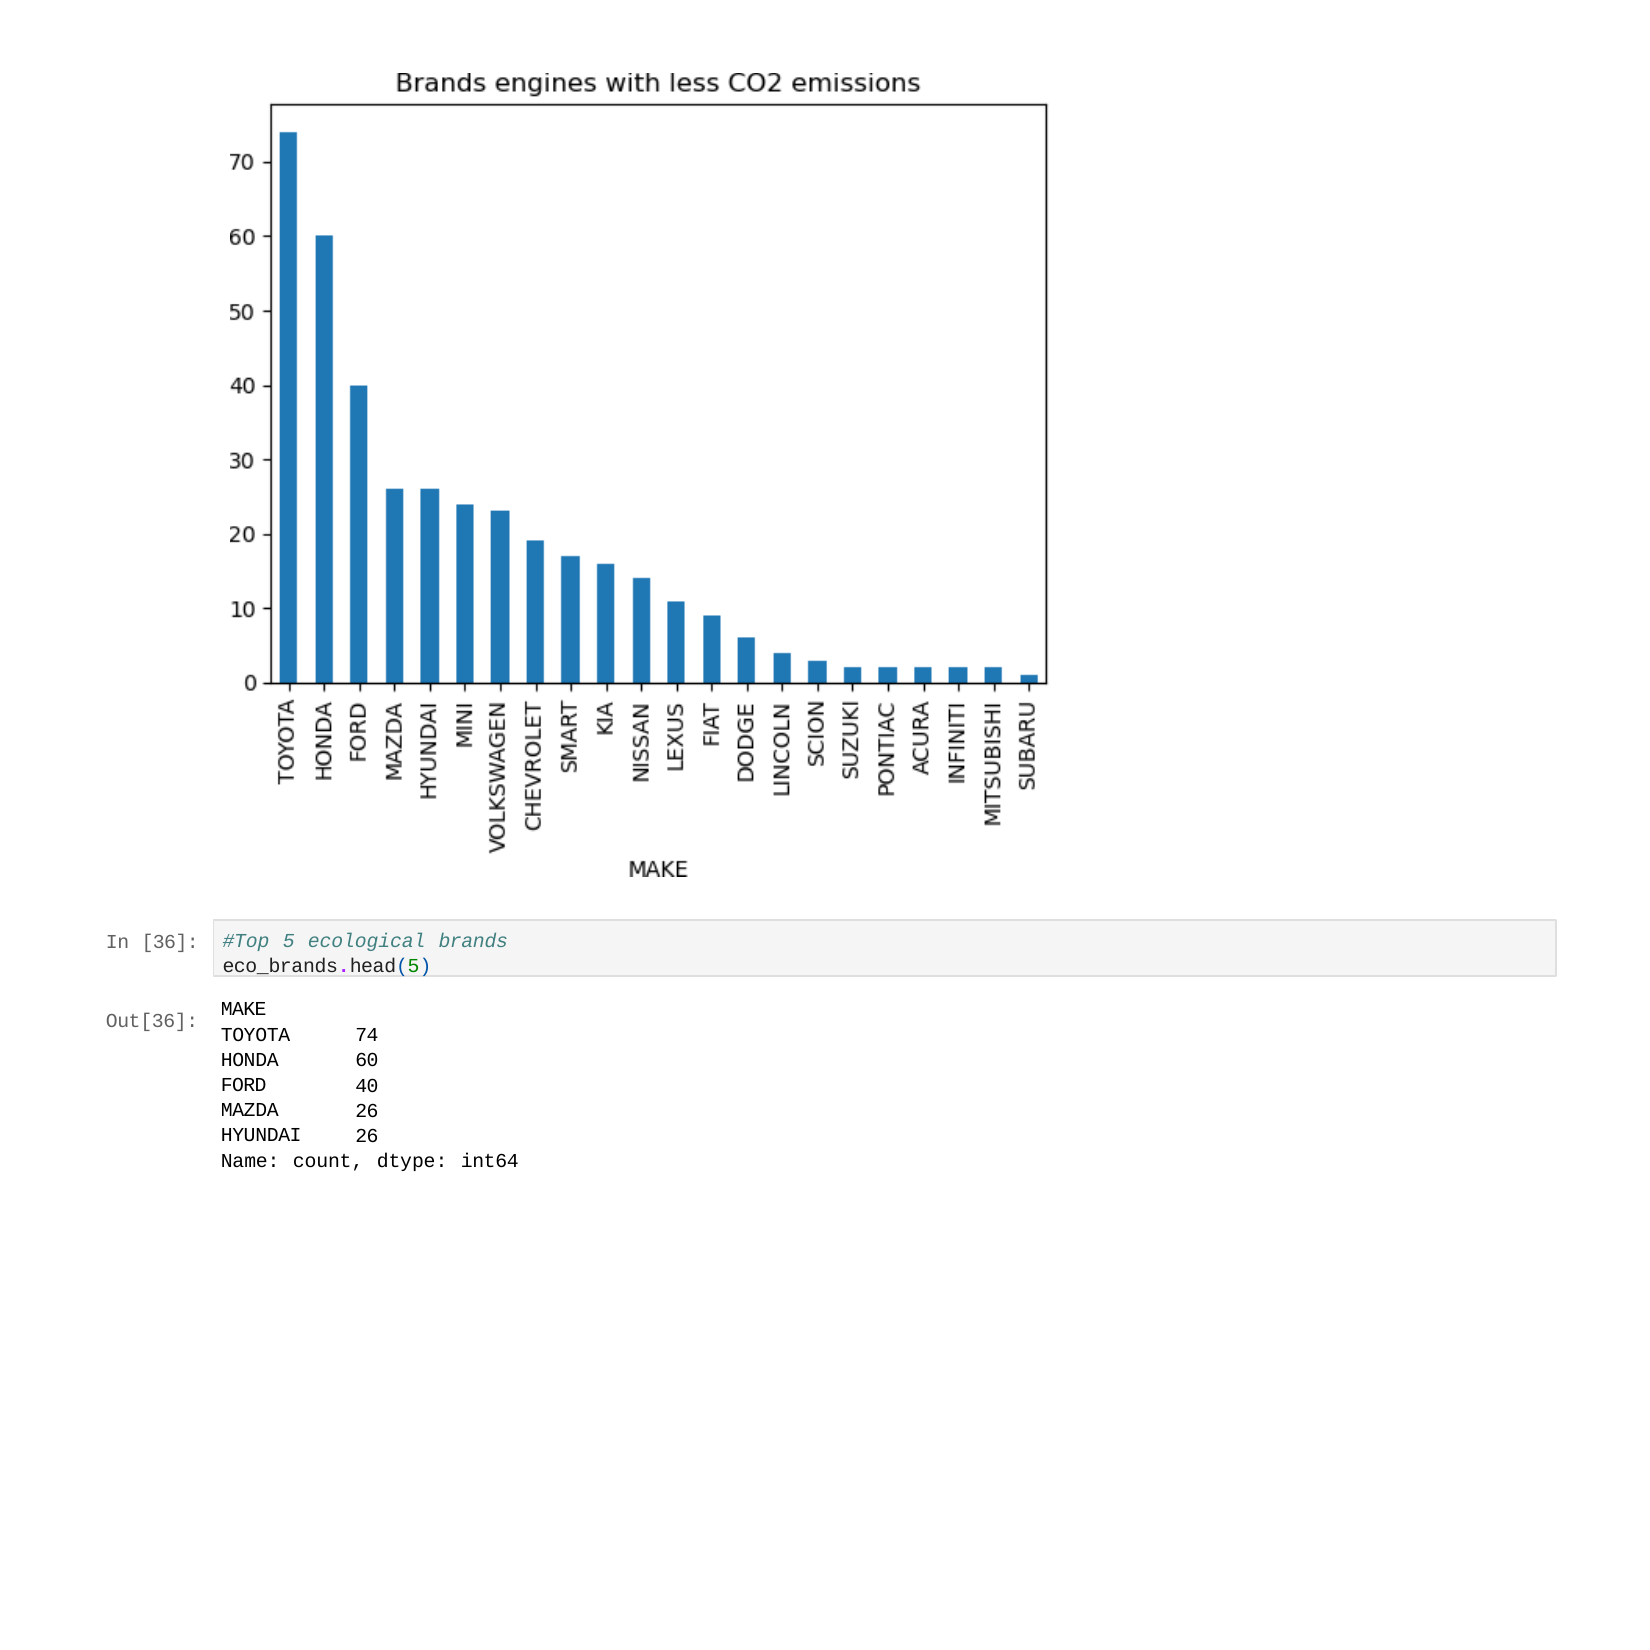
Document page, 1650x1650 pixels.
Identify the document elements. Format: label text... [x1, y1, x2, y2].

text_box In [36]: [103, 926, 206, 953]
text_box Out[36]: [103, 1004, 206, 1031]
text_box 74 60 40 26 26 [353, 1018, 382, 1145]
text_box MAKE TOYOTA HONDA FORD MAZDA HYUNDAI [218, 993, 309, 1145]
text_box #Top 5 ecological brands eco_brands.head(5) [213, 919, 1556, 977]
picture [229, 73, 1050, 878]
text_box Name: count, dtype: int64 [218, 1145, 529, 1172]
